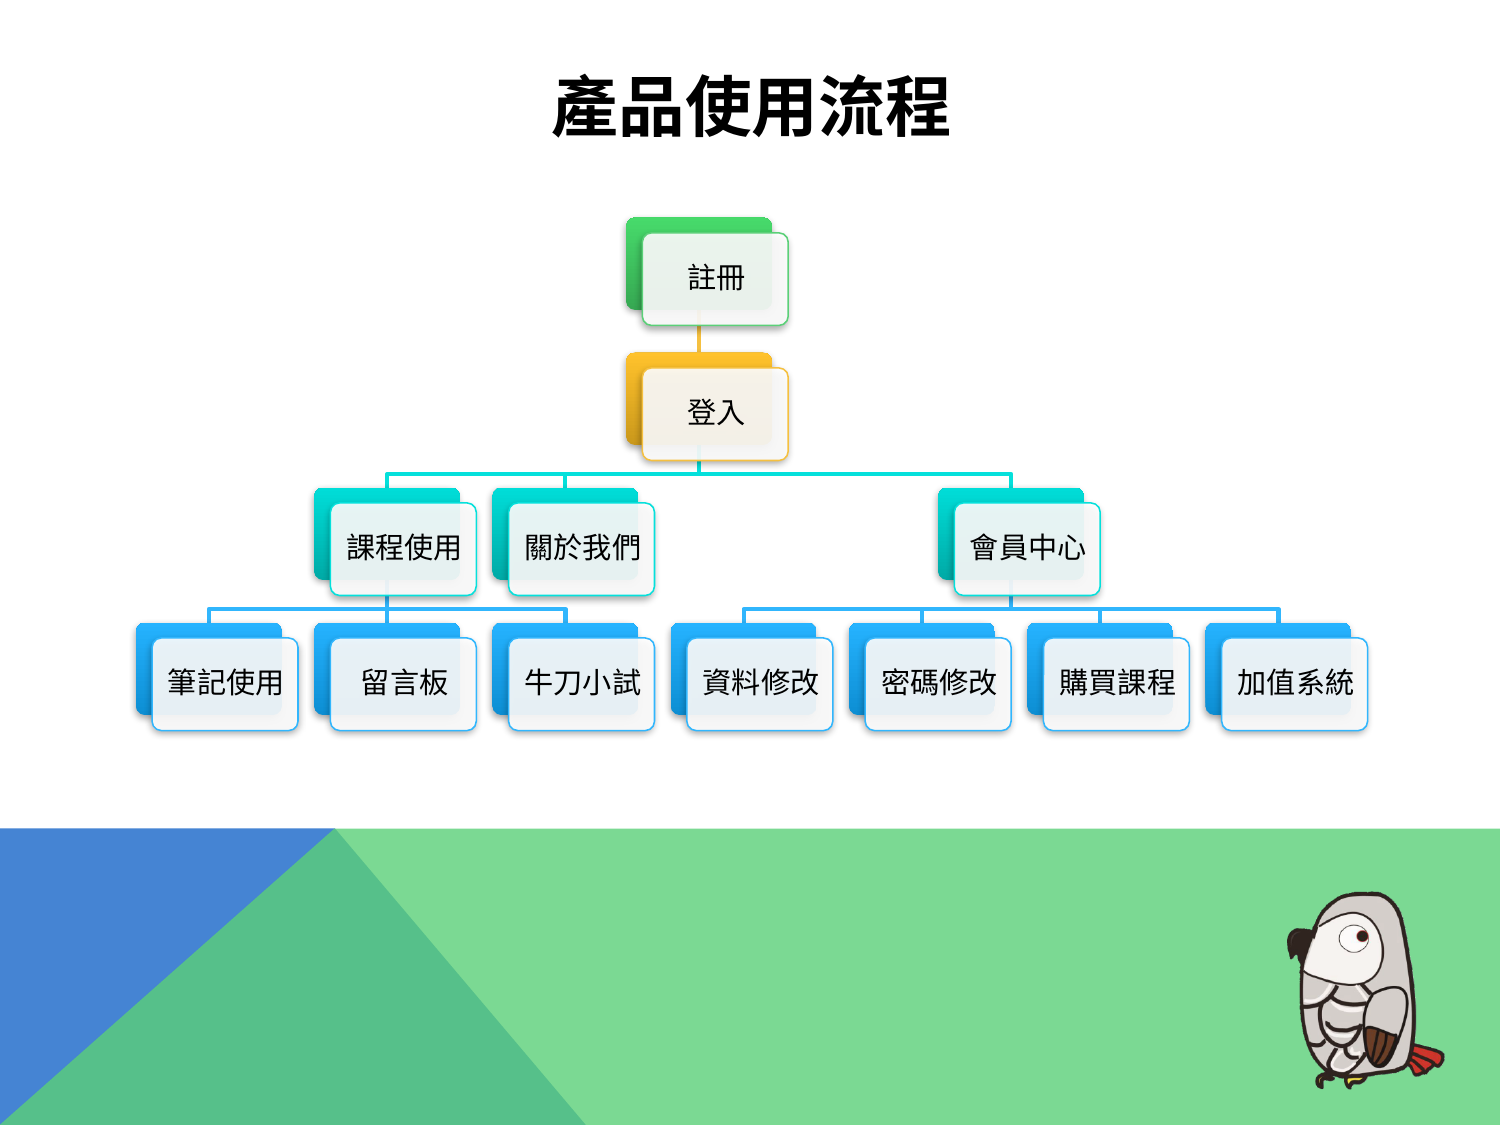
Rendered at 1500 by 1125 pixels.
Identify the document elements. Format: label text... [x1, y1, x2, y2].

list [134, 180, 1369, 768]
title 產品使用流程 [135, 60, 1369, 150]
picture [1257, 881, 1468, 1099]
